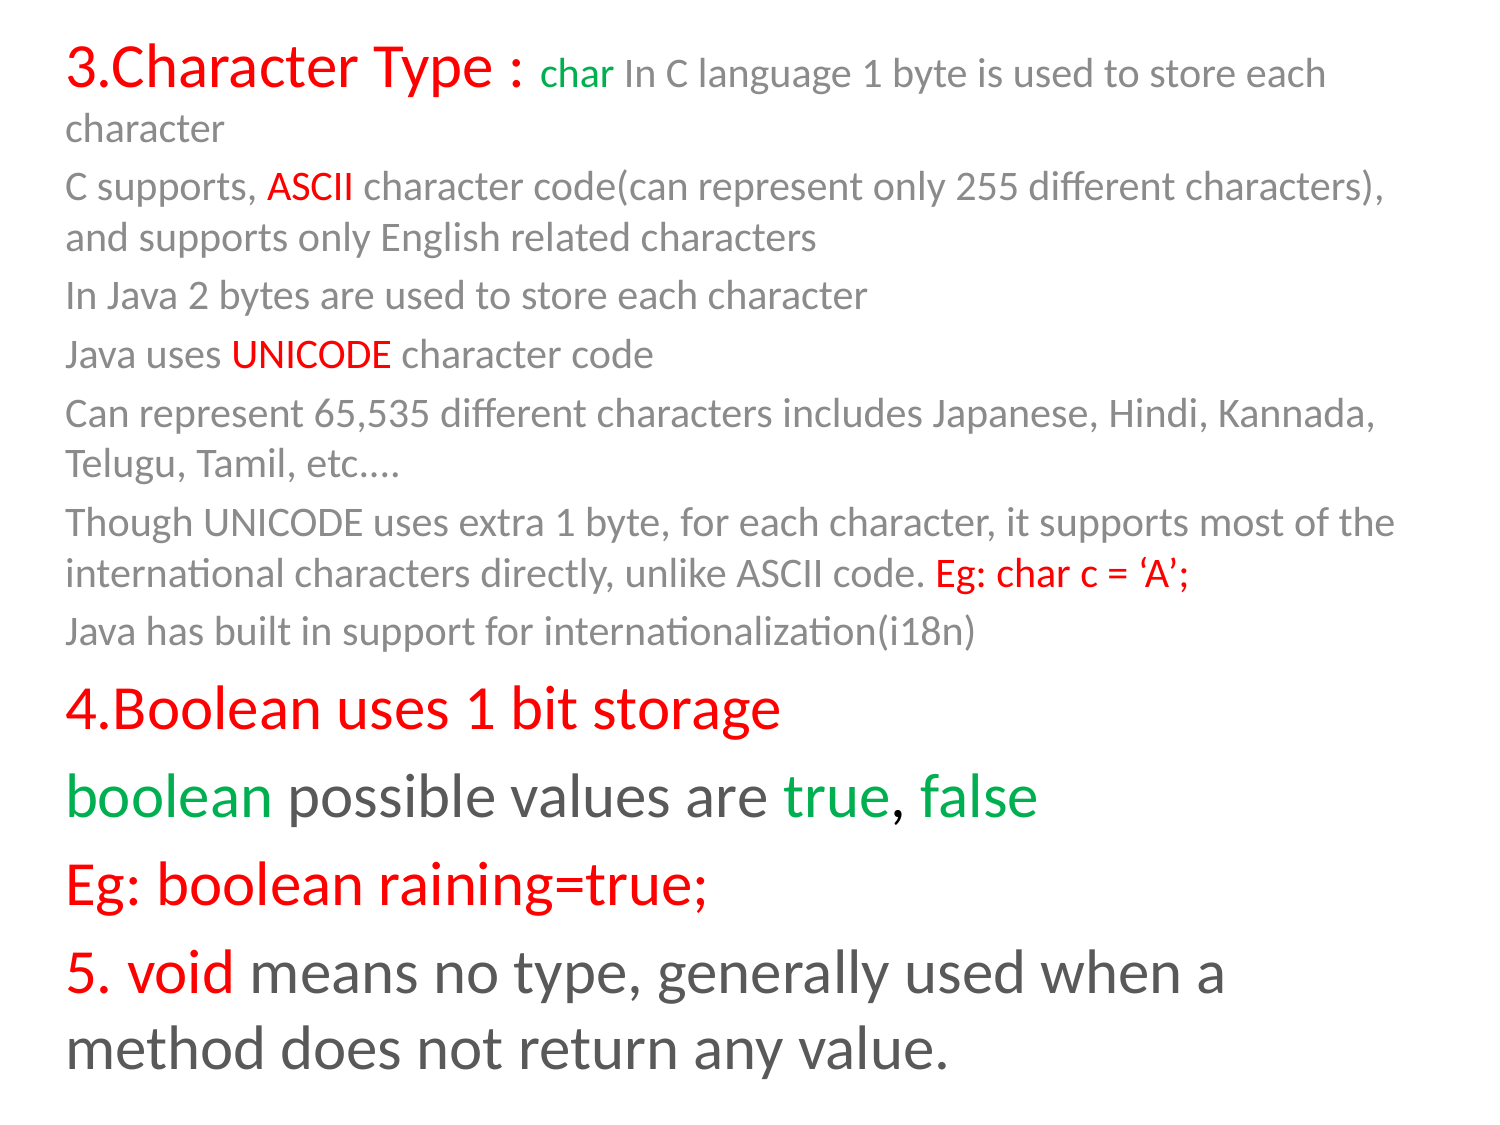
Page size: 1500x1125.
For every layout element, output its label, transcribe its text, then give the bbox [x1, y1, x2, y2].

footer [512, 1042, 988, 1103]
subtitle 3.Character Type : char In C language 1 byte is used to store each character C supports, ASCII character code(can represent only 255 different characters), and supports only English related characters In Java 2 bytes are used to store each character Java uses UNICODE character code Can represent 65,535 different characters includes Japanese, Hindi, Kannada, Telugu, Tamil, etc.... Though UNICODE uses extra 1 byte, for each character, it supports most of the international characters directly, unlike ASCII code. Eg: char c = ‘A’; Java has built in support for internationalization(i18n) 4.Boolean uses 1 bit storage boolean possible values are true, false Eg: boolean raining=true; 5. void means no type, generally used when a method does not return any value. [50, 17, 1450, 1125]
